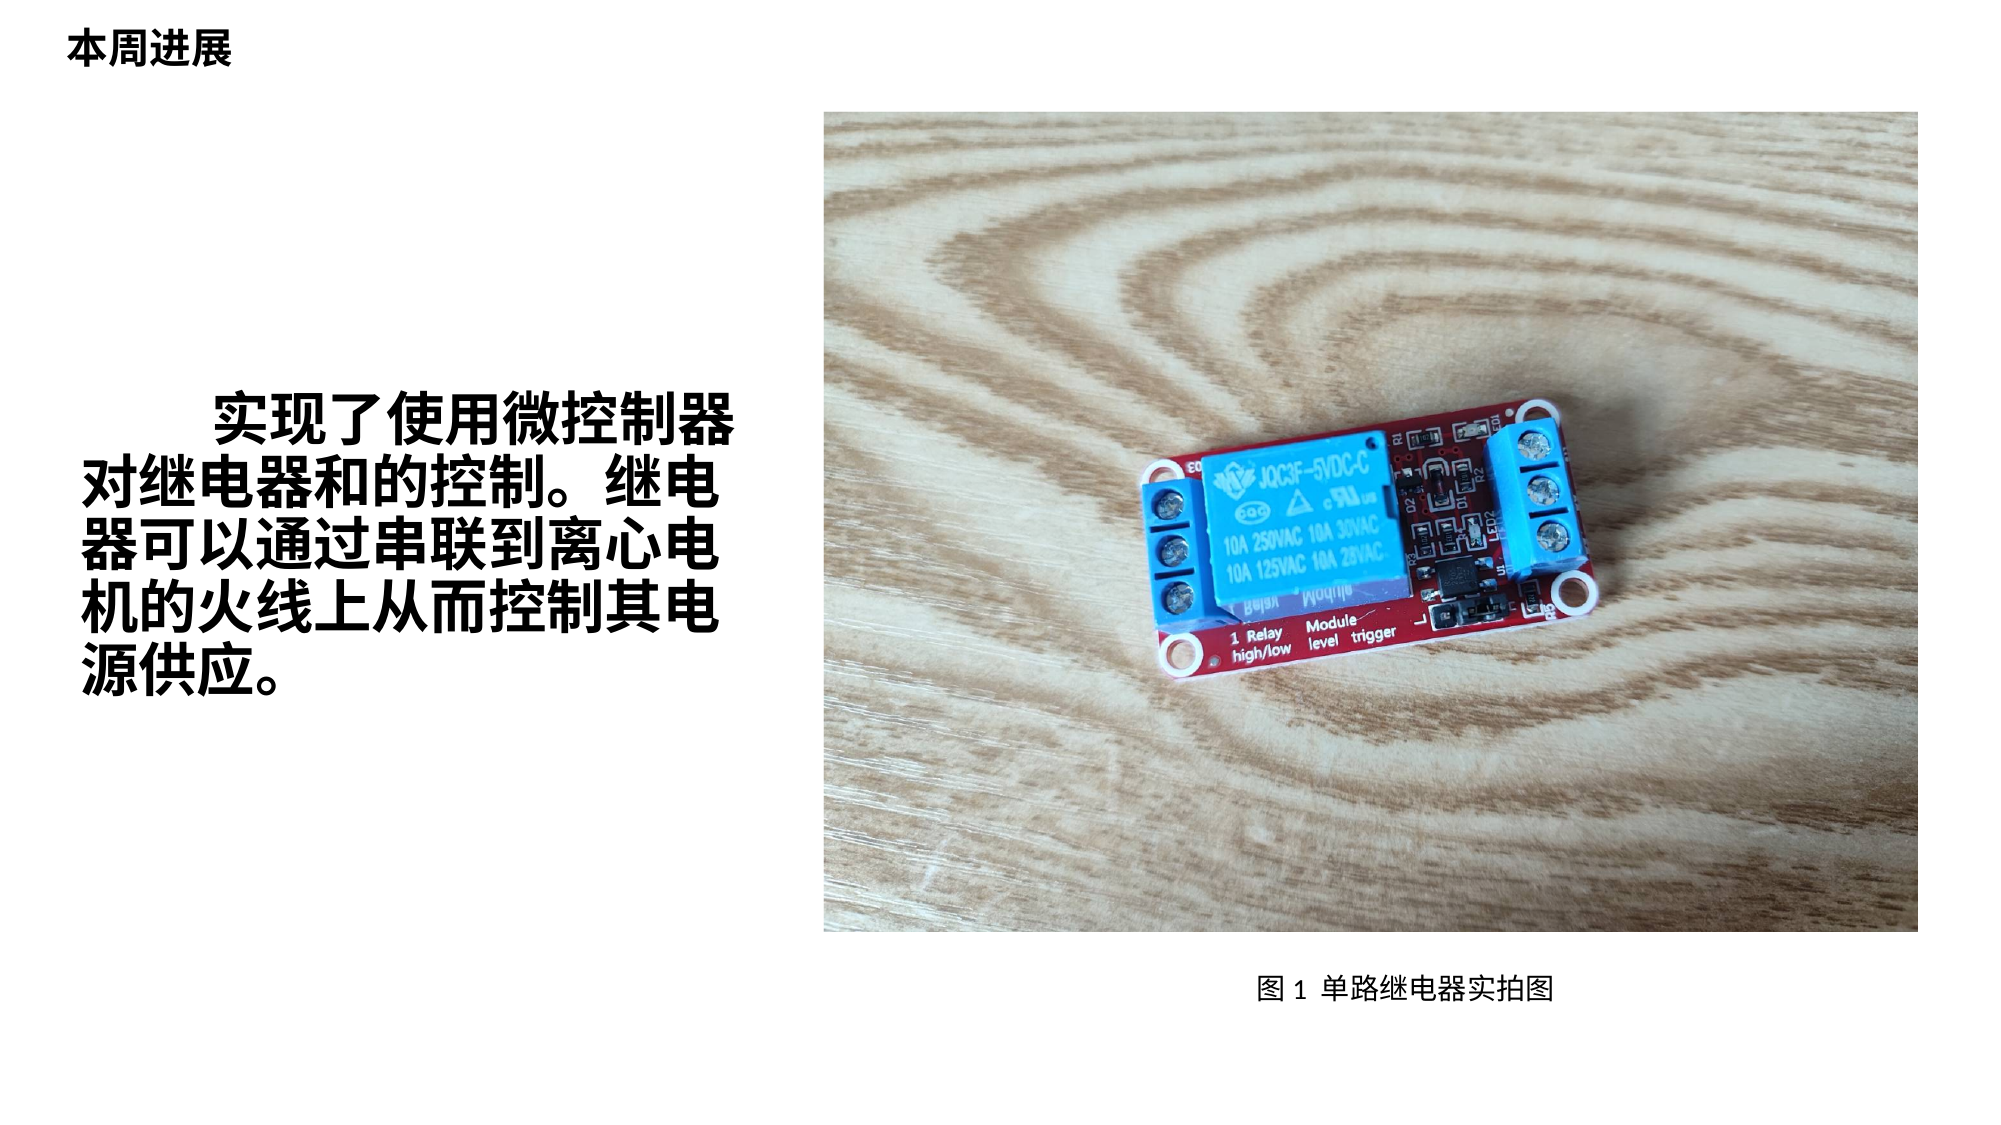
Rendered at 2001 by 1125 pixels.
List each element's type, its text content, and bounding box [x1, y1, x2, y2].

text_box 实现了使用微控制器对继电器和的控制。继电器可以通过串联到离心电机的火线上从而控制其电源供应。 [65, 382, 753, 743]
subtitle 本周进展 [23, 20, 277, 92]
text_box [823, 111, 1918, 1014]
